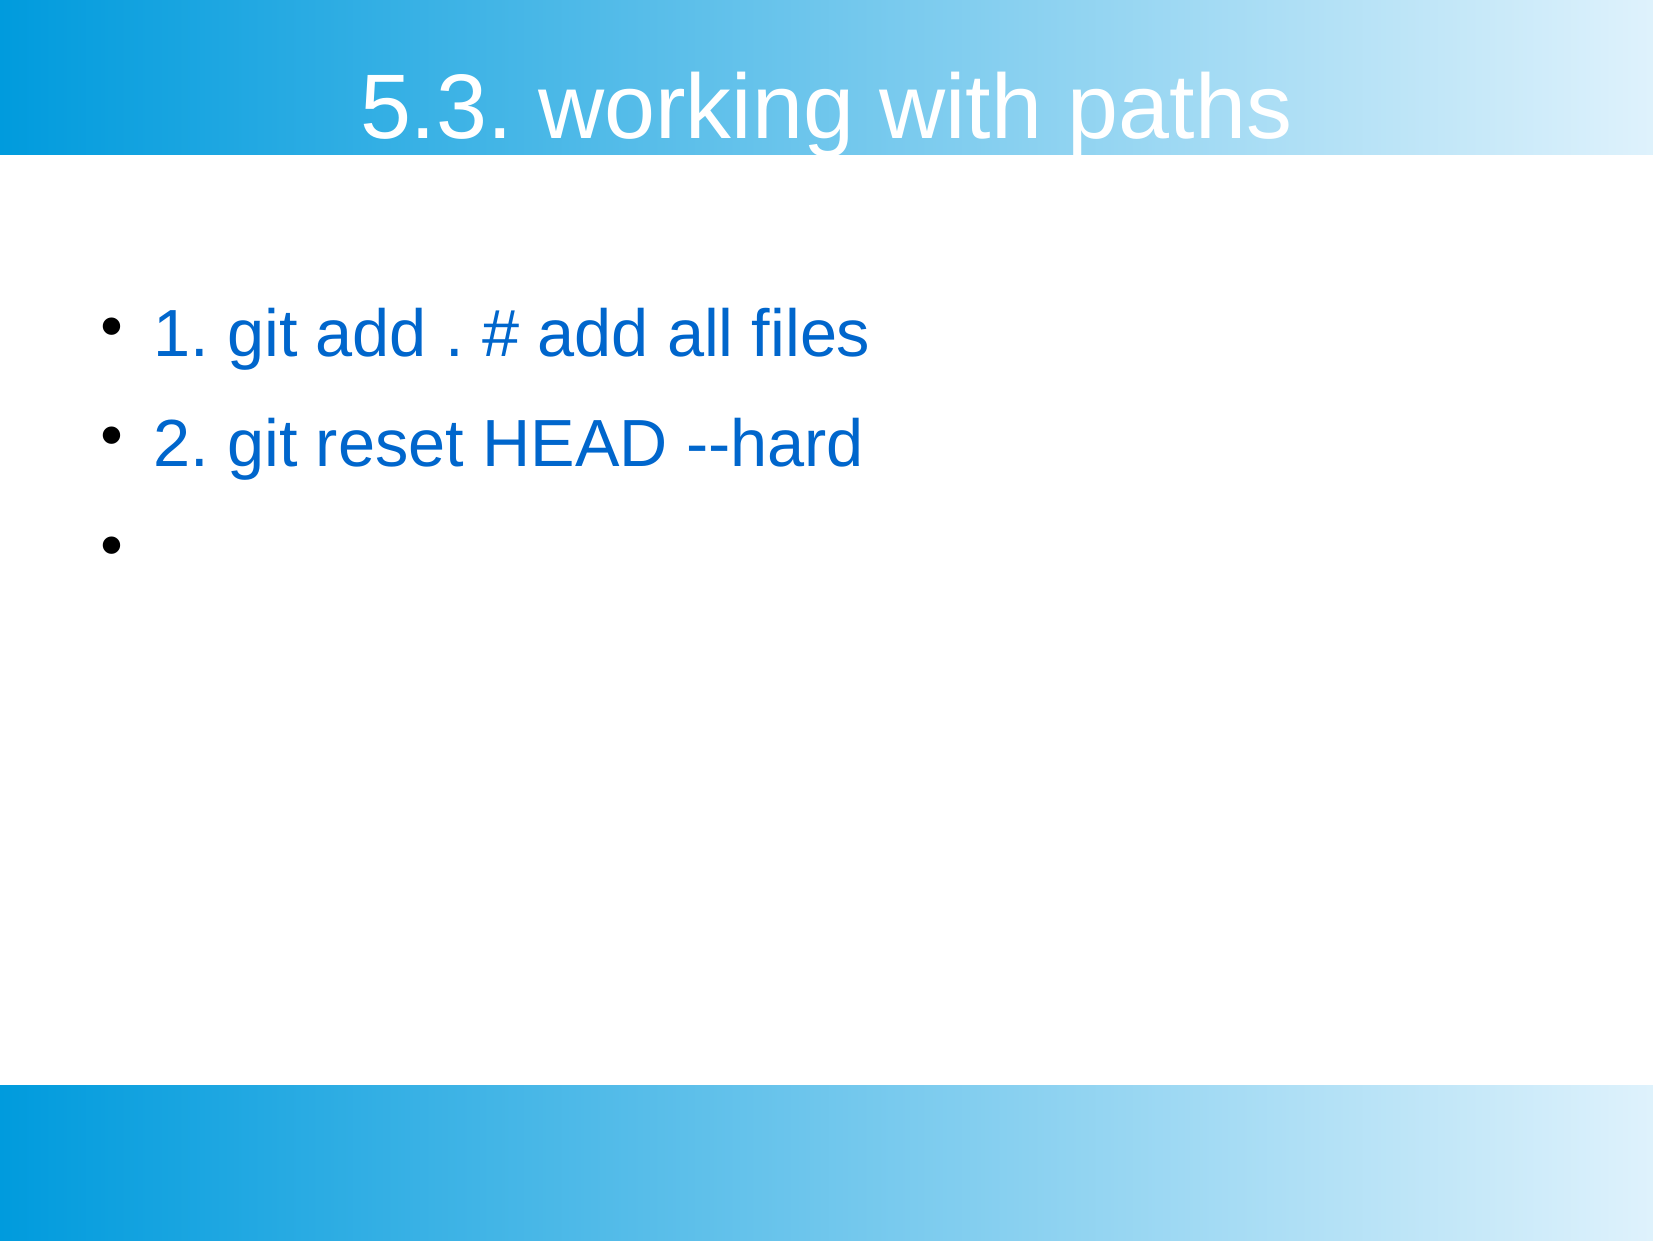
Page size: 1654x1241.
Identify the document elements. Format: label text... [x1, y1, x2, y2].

text_box 1. git add . # add all files 2. git reset HEAD --hard [82, 290, 1571, 1010]
text_box 5.3. working with paths [82, 49, 1571, 154]
